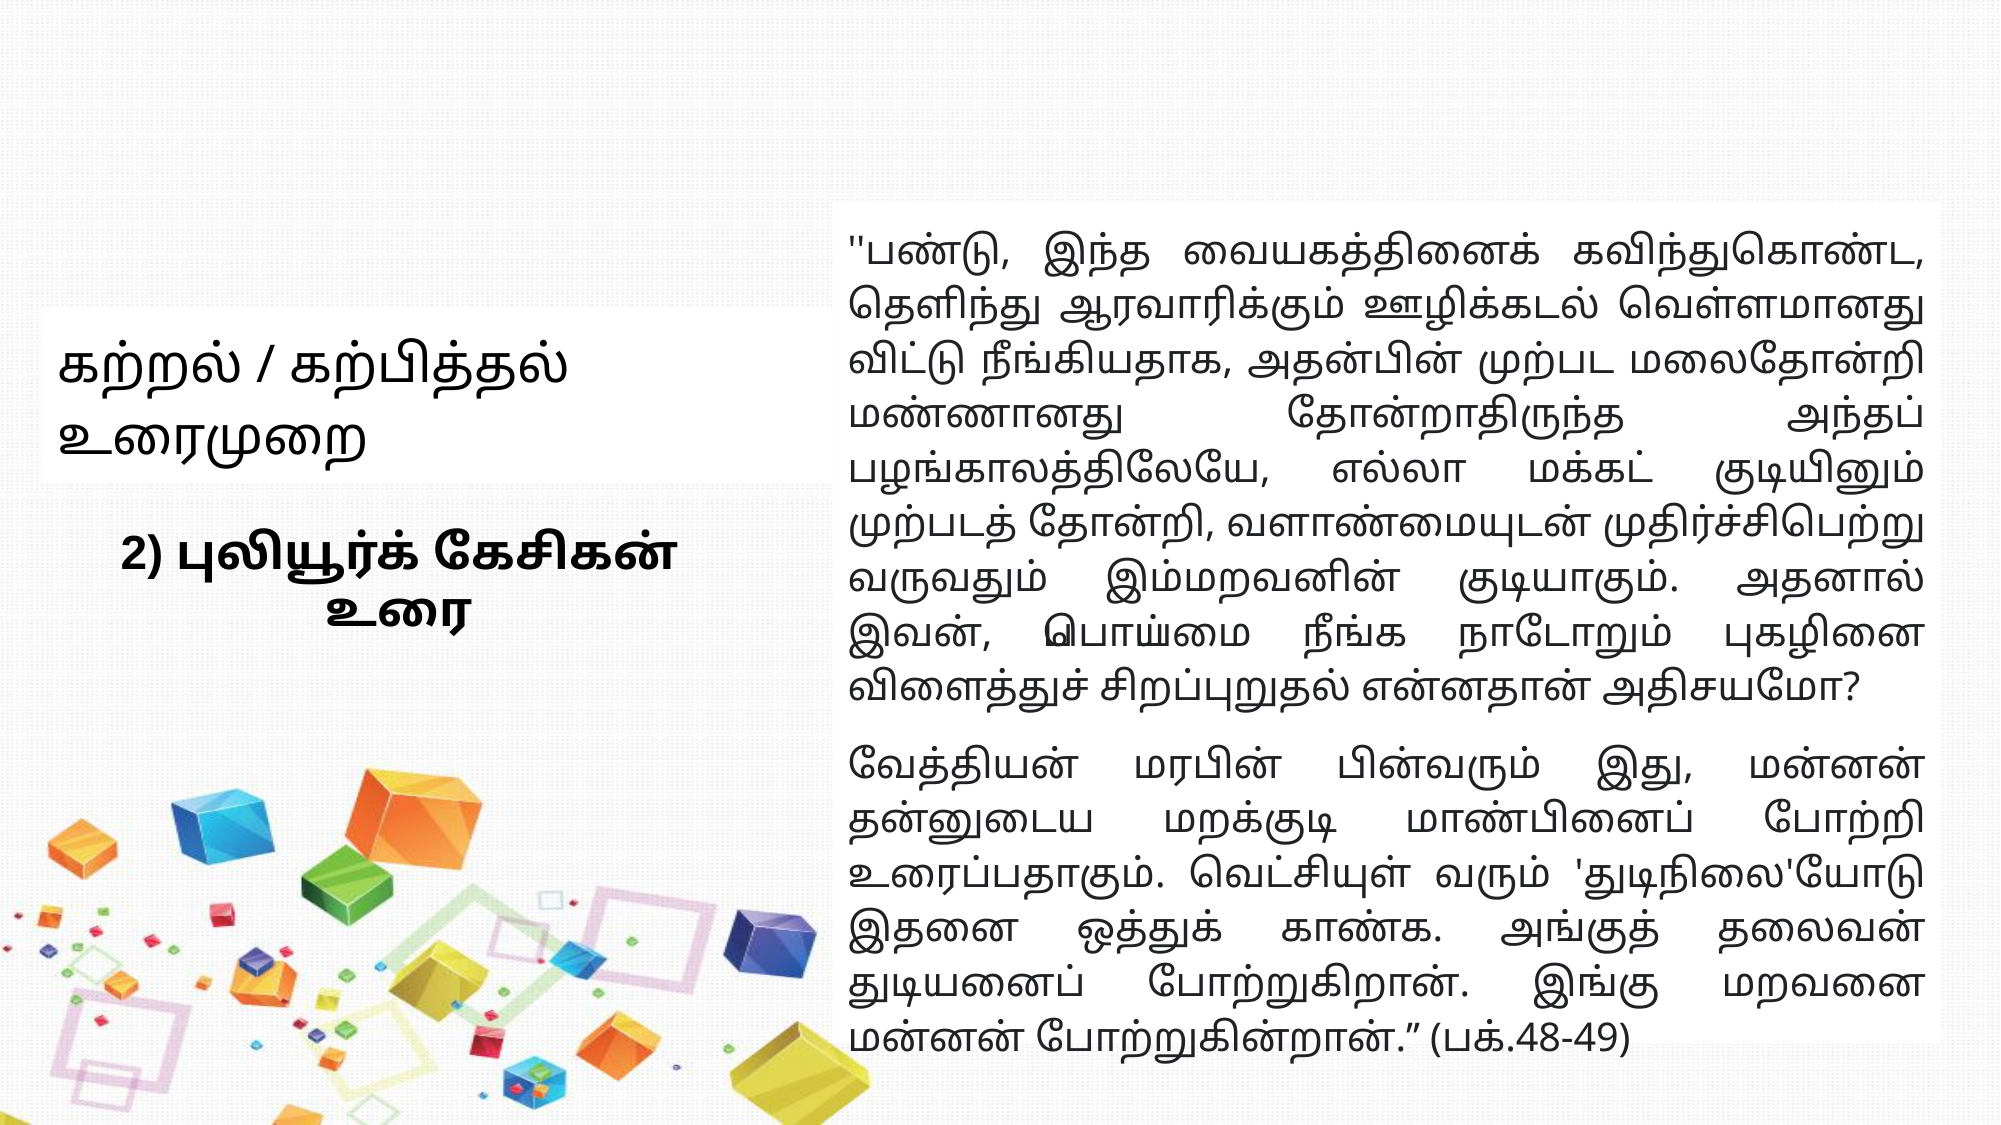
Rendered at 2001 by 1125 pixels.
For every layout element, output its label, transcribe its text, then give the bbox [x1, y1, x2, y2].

text_box கற்றல் / கற்பித்தல் உரைமுறை [42, 306, 833, 484]
text_box ''பண்டு, இந்த வையகத்தினைக் கவிந்துகொண்ட, தெளிந்து ஆரவாரிக்கும் ஊழிக்கடல் வெள்ளமானது விட்டு நீங்கியதாக, அதன்பின் முற்பட மலைதோன்றி மண்ணானது தோன்றாதிருந்த அந்தப் பழங்காலத்திலேயே, எல்லா மக்கட் குடியினும் முற்படத் தோன்றி, வளாண்மையுடன் முதிர்ச்சிபெற்று வருவதும் இம்மறவனின் குடியாகும். அதனால் இவன், பொய்மை நீங்க நாடோறும் புகழினை விளைத்துச் சிறப்புறுதல் என்னதான் அதிசயமோ? வேத்தியன் மரபின் பின்வரும் இது, மன்னன் தன்னுடைய மறக்குடி மாண்பினைப் போற்றி உரைப்பதாகும். வெட்சியுள் வரும் 'துடிநிலை'யோடு இதனை ஒத்துக் காண்க. அங்குத் தலைவன் துடியனைப் போற்றுகிறான். இங்கு மறவனை மன்னன் போற்றுகின்றான்.’’ (பக்.48-49) [832, 202, 1941, 1044]
picture [0, 0, 2001, 1125]
text_box 2) புலியூர்க் கேசிகன் உரை [92, 506, 706, 746]
